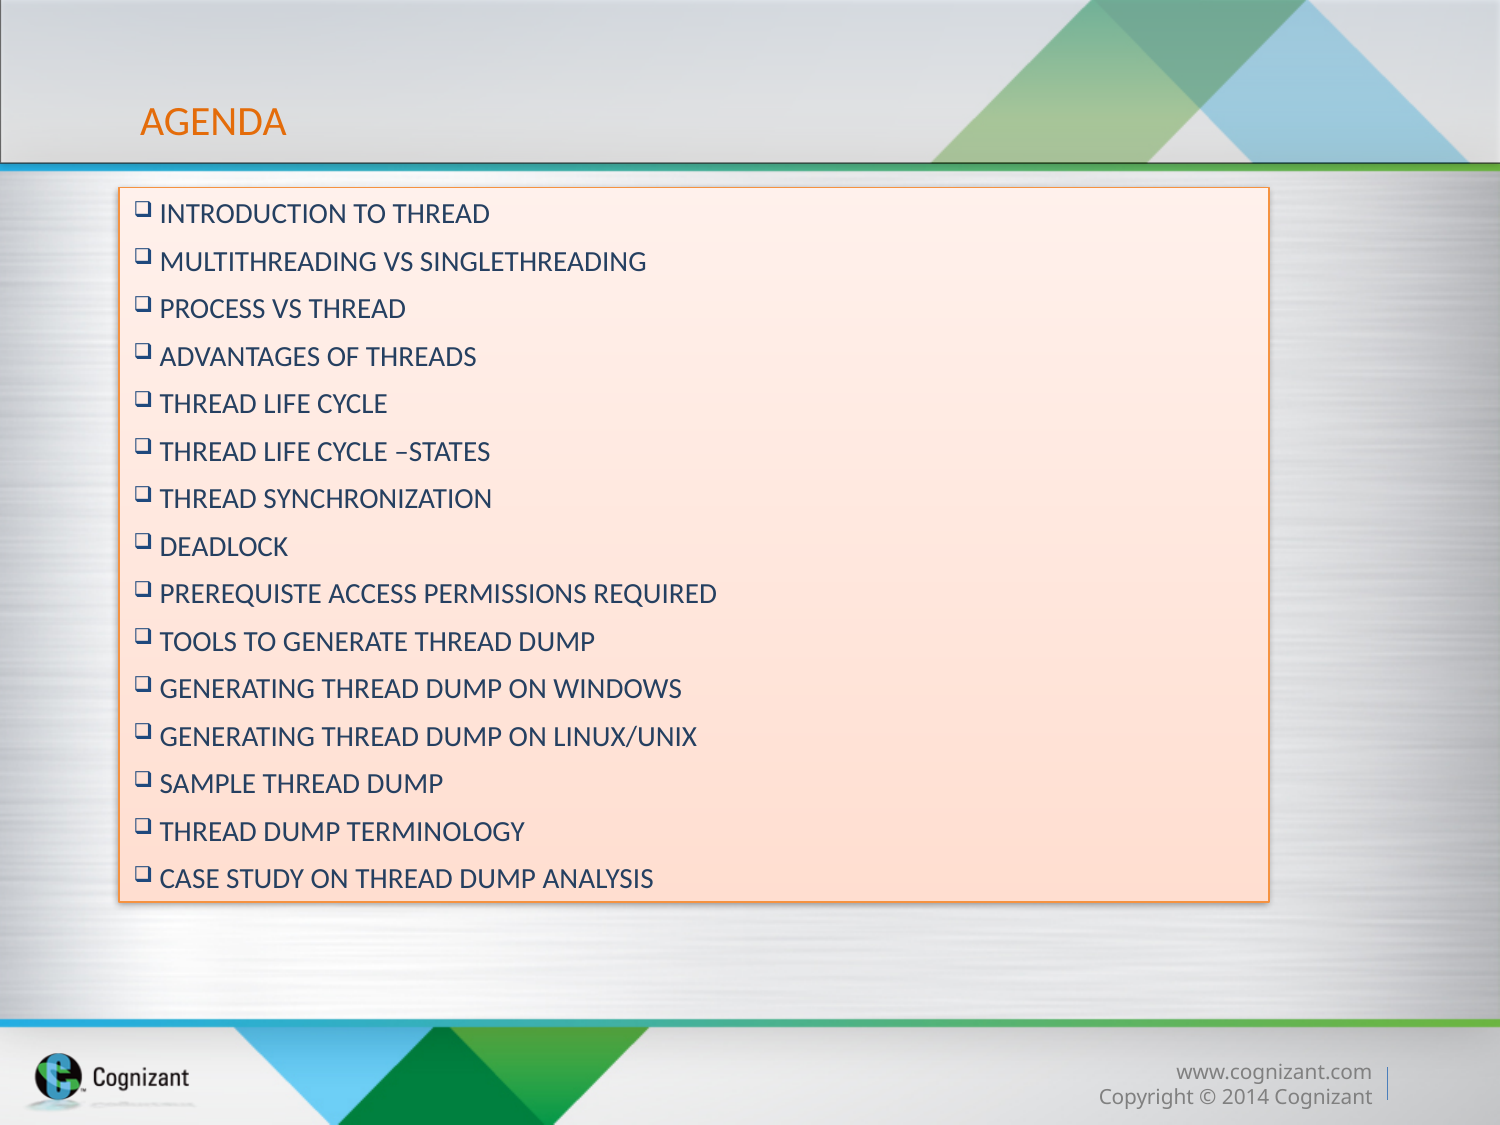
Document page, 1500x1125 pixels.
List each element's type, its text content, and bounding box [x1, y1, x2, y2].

title Agenda [125, 75, 1371, 164]
picture [0, 0, 1500, 1125]
text_box INTRODUCTION TO THREAD MULTITHREADING VS SINGLETHREADING PROCESS VS THREAD ADVANTAGES OF THREADS THREAD LIFE CYCLE THREAD LIFE CYCLE –STATES THREAD SYNCHRONIZATION DEADLOCK PREREQUISTE ACCESS PERMISSIONS REQUIRED TOOLS TO GENERATE THREAD DUMP GENERATING THREAD DUMP ON WINDOWS GENERATING THREAD DUMP ON LINUX/UNIX SAMPLE THREAD DUMP THREAD DUMP TERMINOLOGY CASE STUDY ON THREAD DUMP ANALYSIS [118, 187, 1270, 903]
